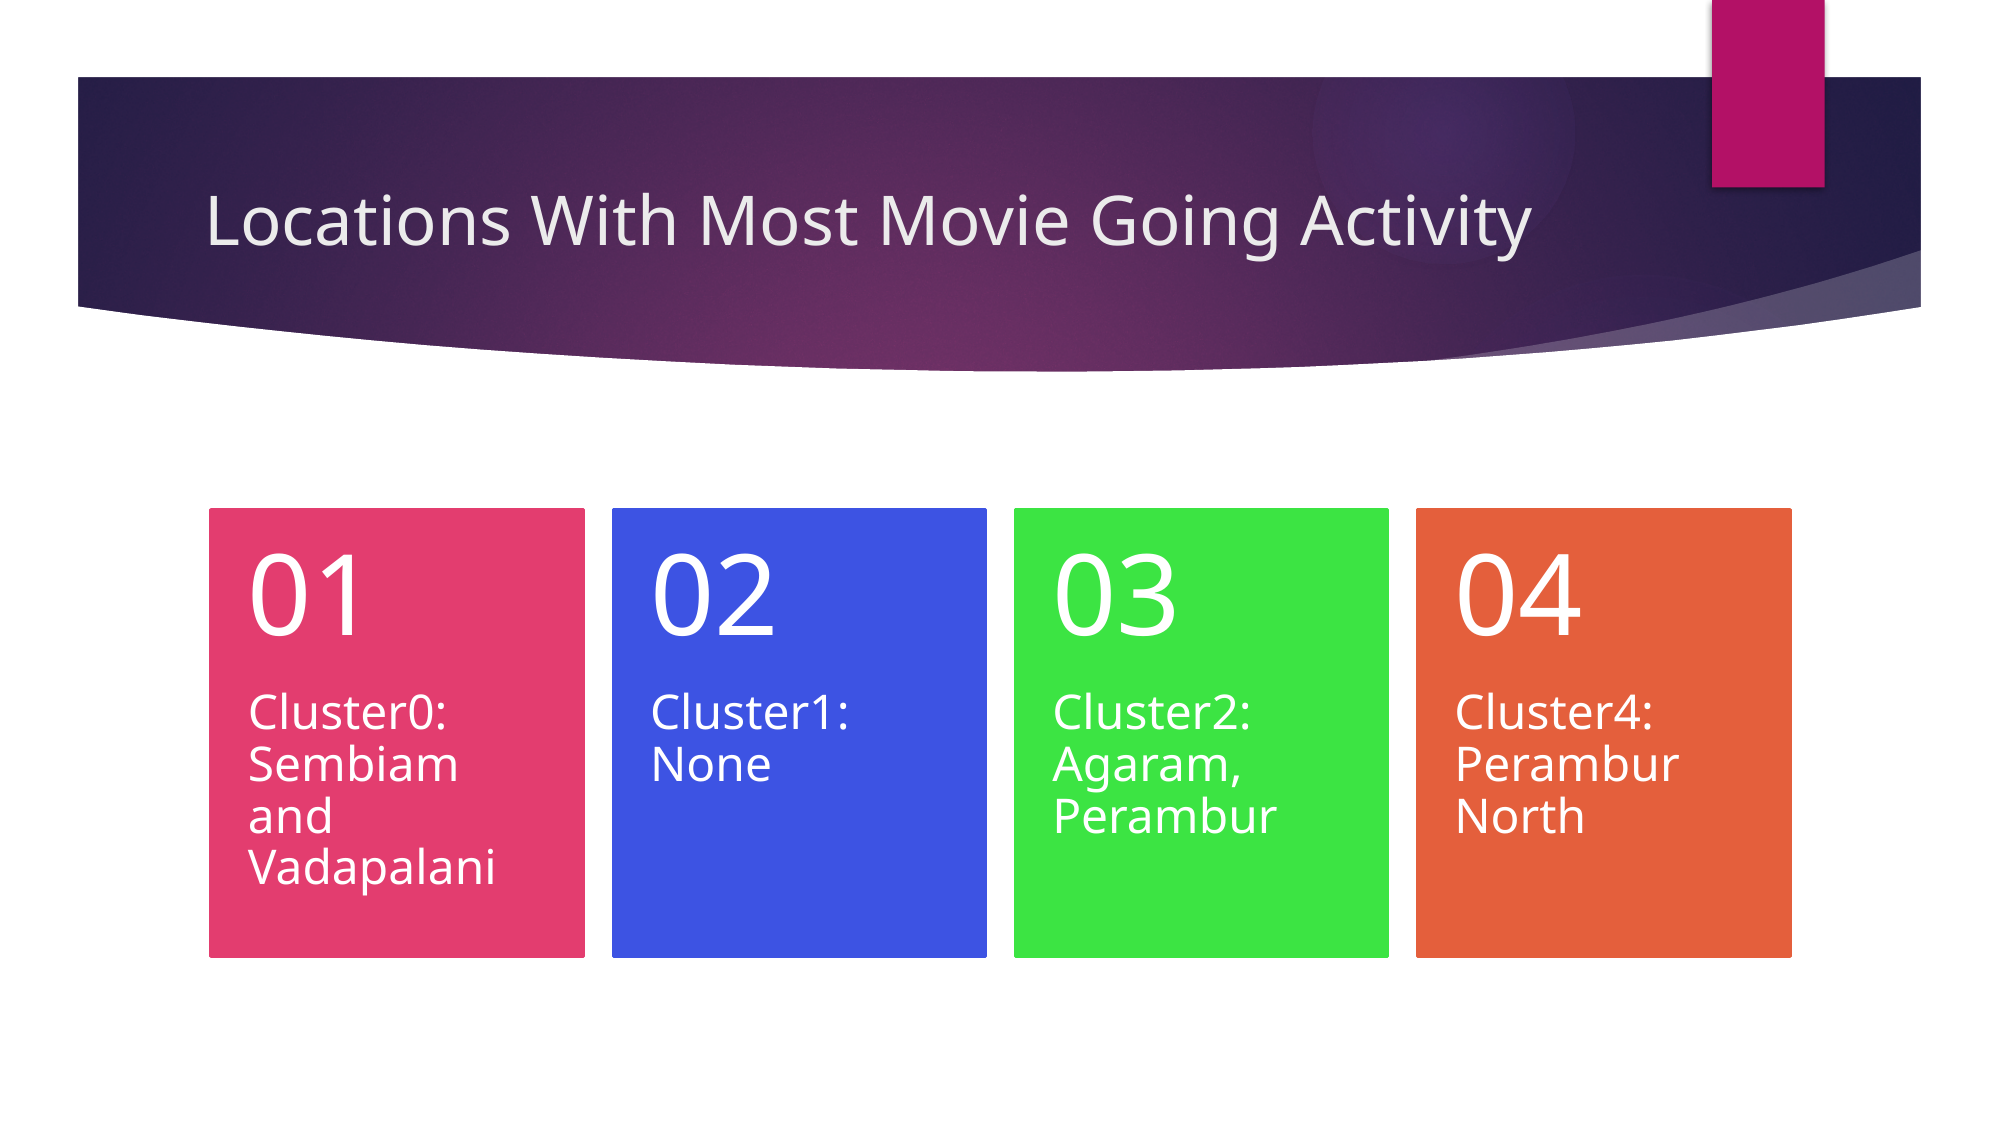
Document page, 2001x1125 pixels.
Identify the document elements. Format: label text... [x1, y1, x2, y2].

title Locations With Most Movie Going Activity [189, 159, 1627, 276]
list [210, 479, 1791, 987]
